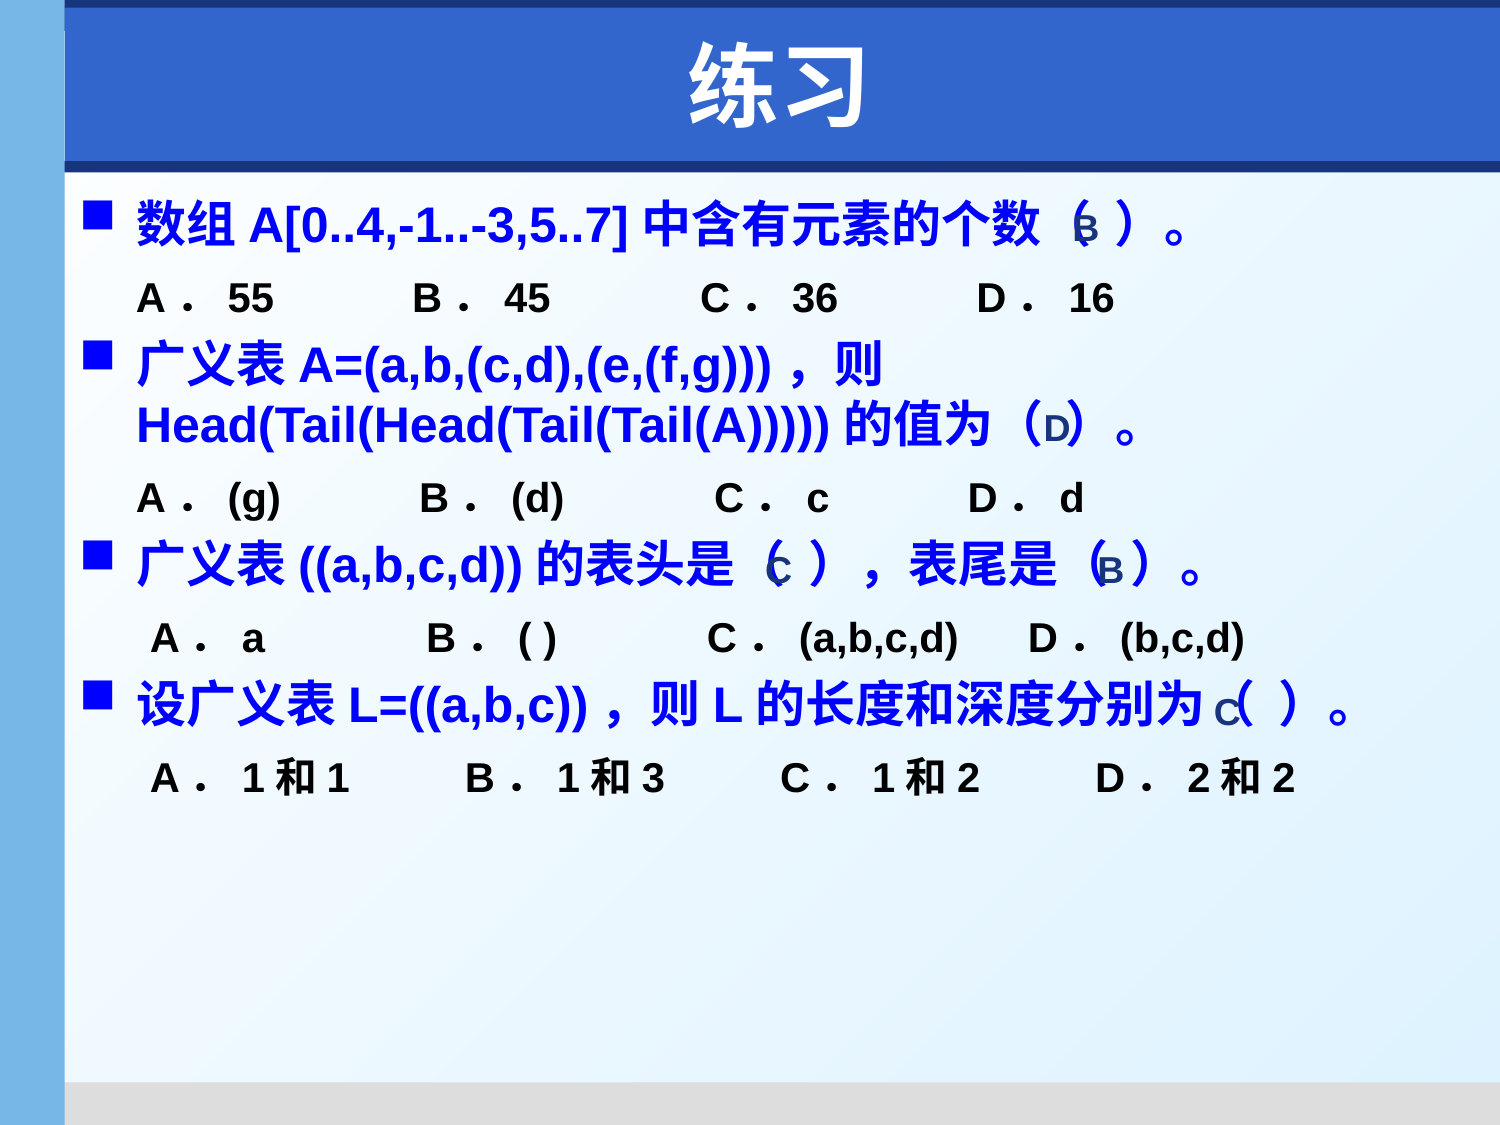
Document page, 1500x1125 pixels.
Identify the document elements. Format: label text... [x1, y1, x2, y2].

text_box C [1199, 680, 1256, 741]
text_box B [1082, 538, 1140, 599]
text_box B [1057, 196, 1115, 256]
list 数组A[0..4,-1..-3,5..7]中含有元素的个数（ ）。 A．55 B．45 C．36 D．16 广义表A=(a,b,(c,d),(e,(f,g)))，则Head(Tail(Head(Tail(Tail(A)))))的值为（ ）。 A．(g) B．(d) C．c D．d 广义表((a,b,c,d))的表头是（ ），表尾是（ ）。 A．a B．( ) C．(a,b,c,d) D．(b,c,d) 设广义表L=((a,b,c))，则L的长度和深度分别为（ ）。 A．1和1 B．1和3 C．1和2 D．2和2 [64, 184, 1471, 1071]
title 练习 [88, 19, 1471, 149]
text_box D [1028, 397, 1086, 457]
text_box C [750, 538, 808, 599]
